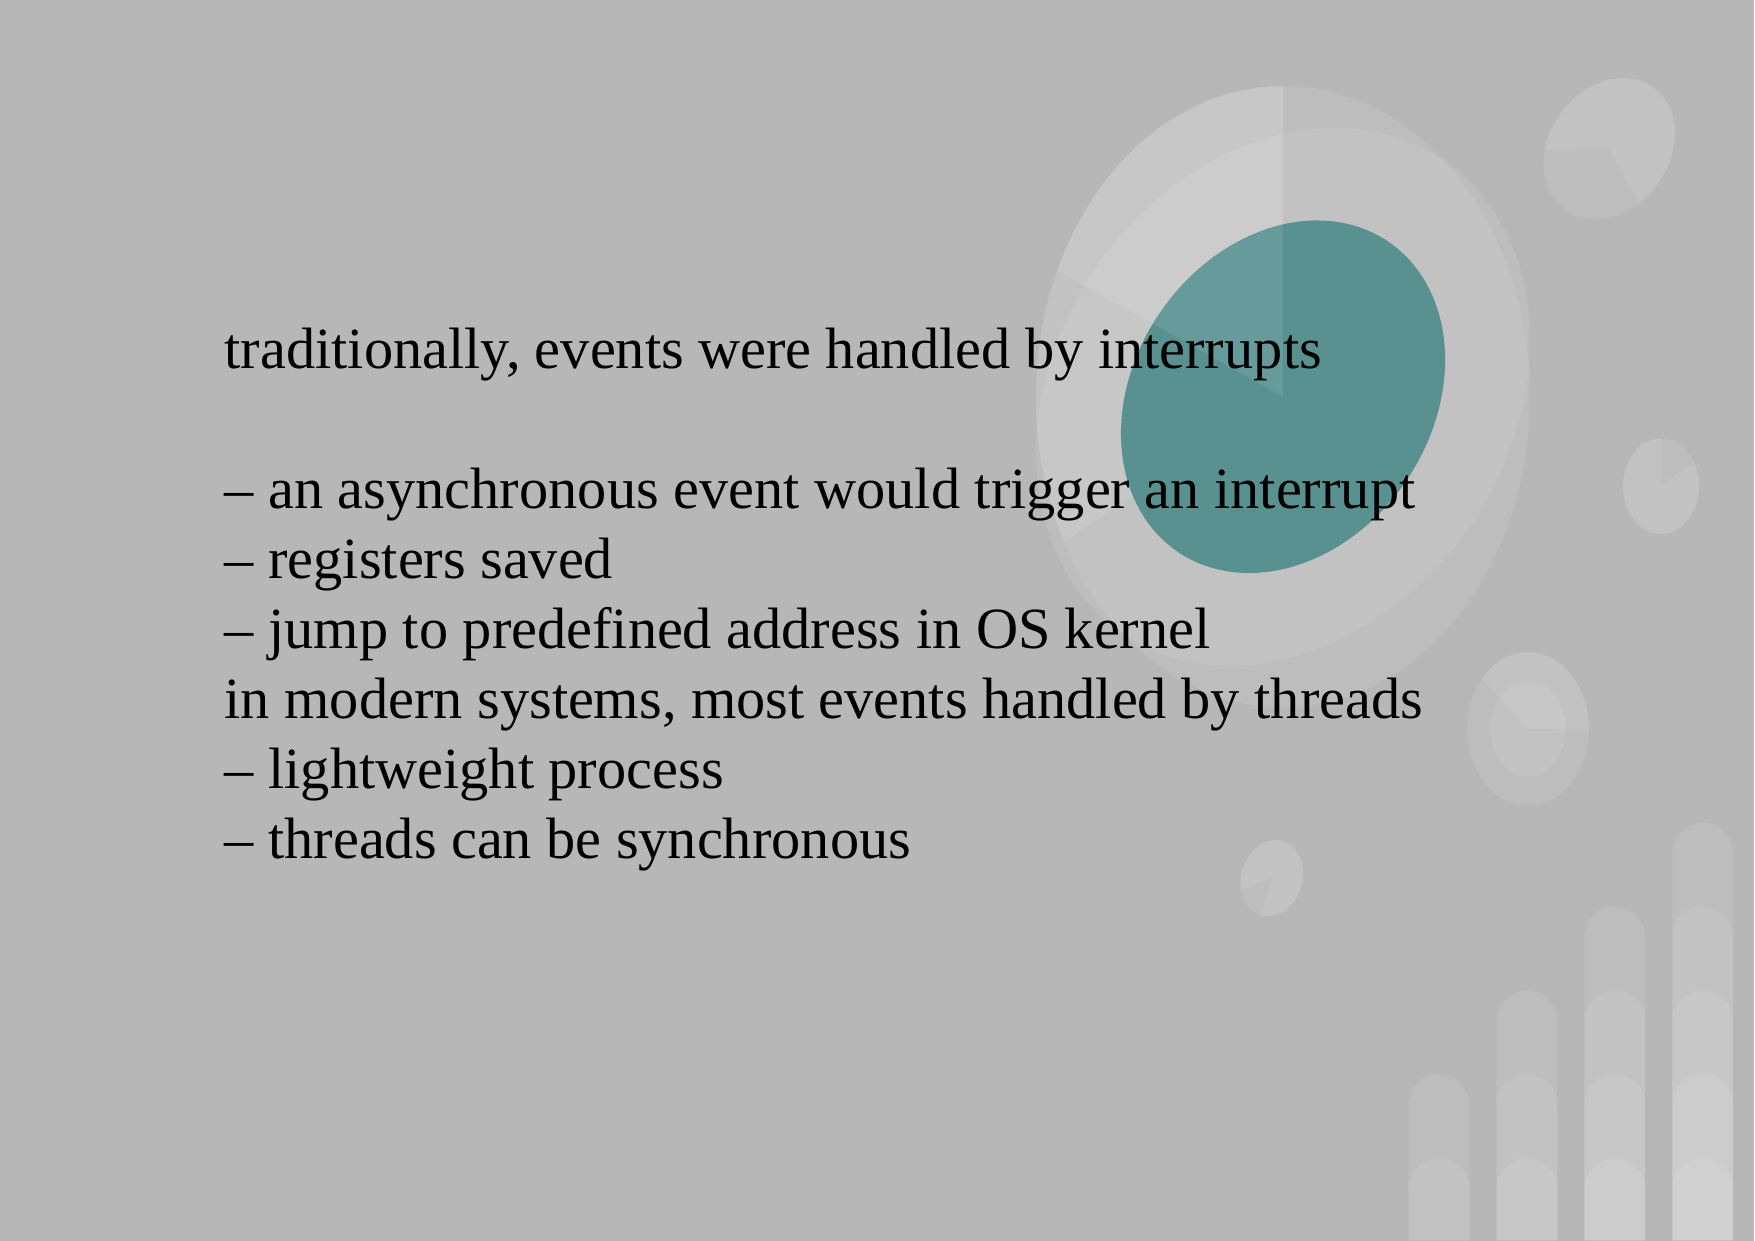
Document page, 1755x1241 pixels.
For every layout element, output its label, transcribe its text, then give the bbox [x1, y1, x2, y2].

text_box traditionally, events were handled by interrupts – an asynchronous event would trigger an interrupt – registers saved – jump to predefined address in OS kernel in modern systems, most events handled by threads – lightweight process – threads can be synchronous [209, 295, 1657, 886]
